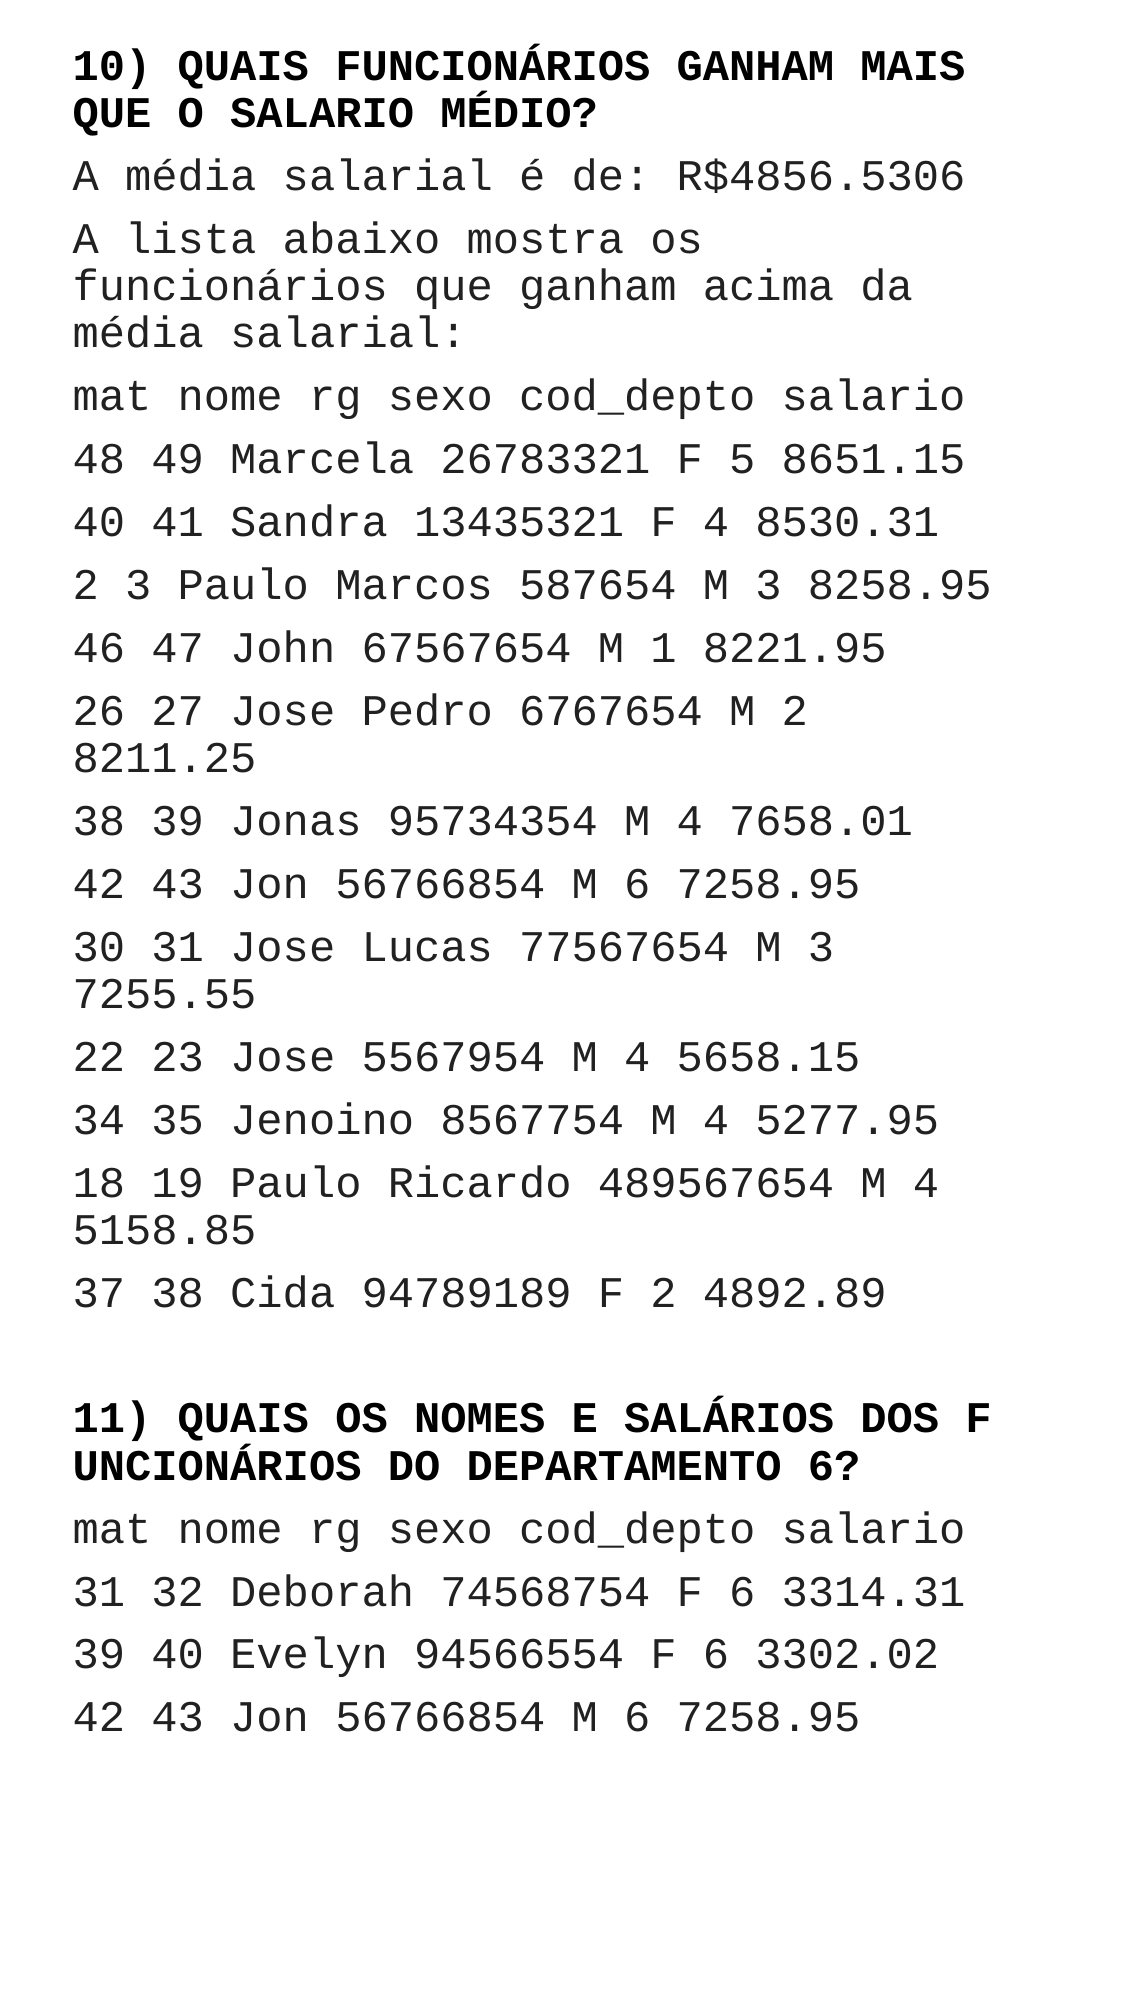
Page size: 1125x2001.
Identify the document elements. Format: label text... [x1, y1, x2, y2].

list 10) QUAIS FUNCIONÁRIOS GANHAM MAIS QUE O SALARIO MÉDIO? A média salarial é de: R$4856.5306 A lista abaixo mostra os funcionários que ganham acima da média salarial: mat nome rg sexo cod_depto salario 48 49 Marcela 26783321 F 5 8651.15 40 41 Sandra 13435321 F 4 8530.31 2 3 Paulo Marcos 587654 M 3 8258.95 46 47 John 67567654 M 1 8221.95 26 27 Jose Pedro 6767654 M 2 8211.25 38 39 Jonas 95734354 M 4 7658.01 42 43 Jon 56766854 M 6 7258.95 30 31 Jose Lucas 77567654 M 3 7255.55 22 23 Jose 5567954 M 4 5658.15 34 35 Jenoino 8567754 M 4 5277.95 18 19 Paulo Ricardo 489567654 M 4 5158.85 37 38 Cida 94789189 F 2 4892.89 11) QUAIS OS NOMES E SALÁRIOS DOS FUNCIONÁRIOS DO DEPARTAMENTO 6? mat nome rg sexo cod_depto salario 31 32 Deborah 74568754 F 6 3314.31 39 40 Evelyn 94566554 F 6 3302.02 42 43 Jon 56766854 M 6 7258.95 [57, 35, 1029, 1930]
